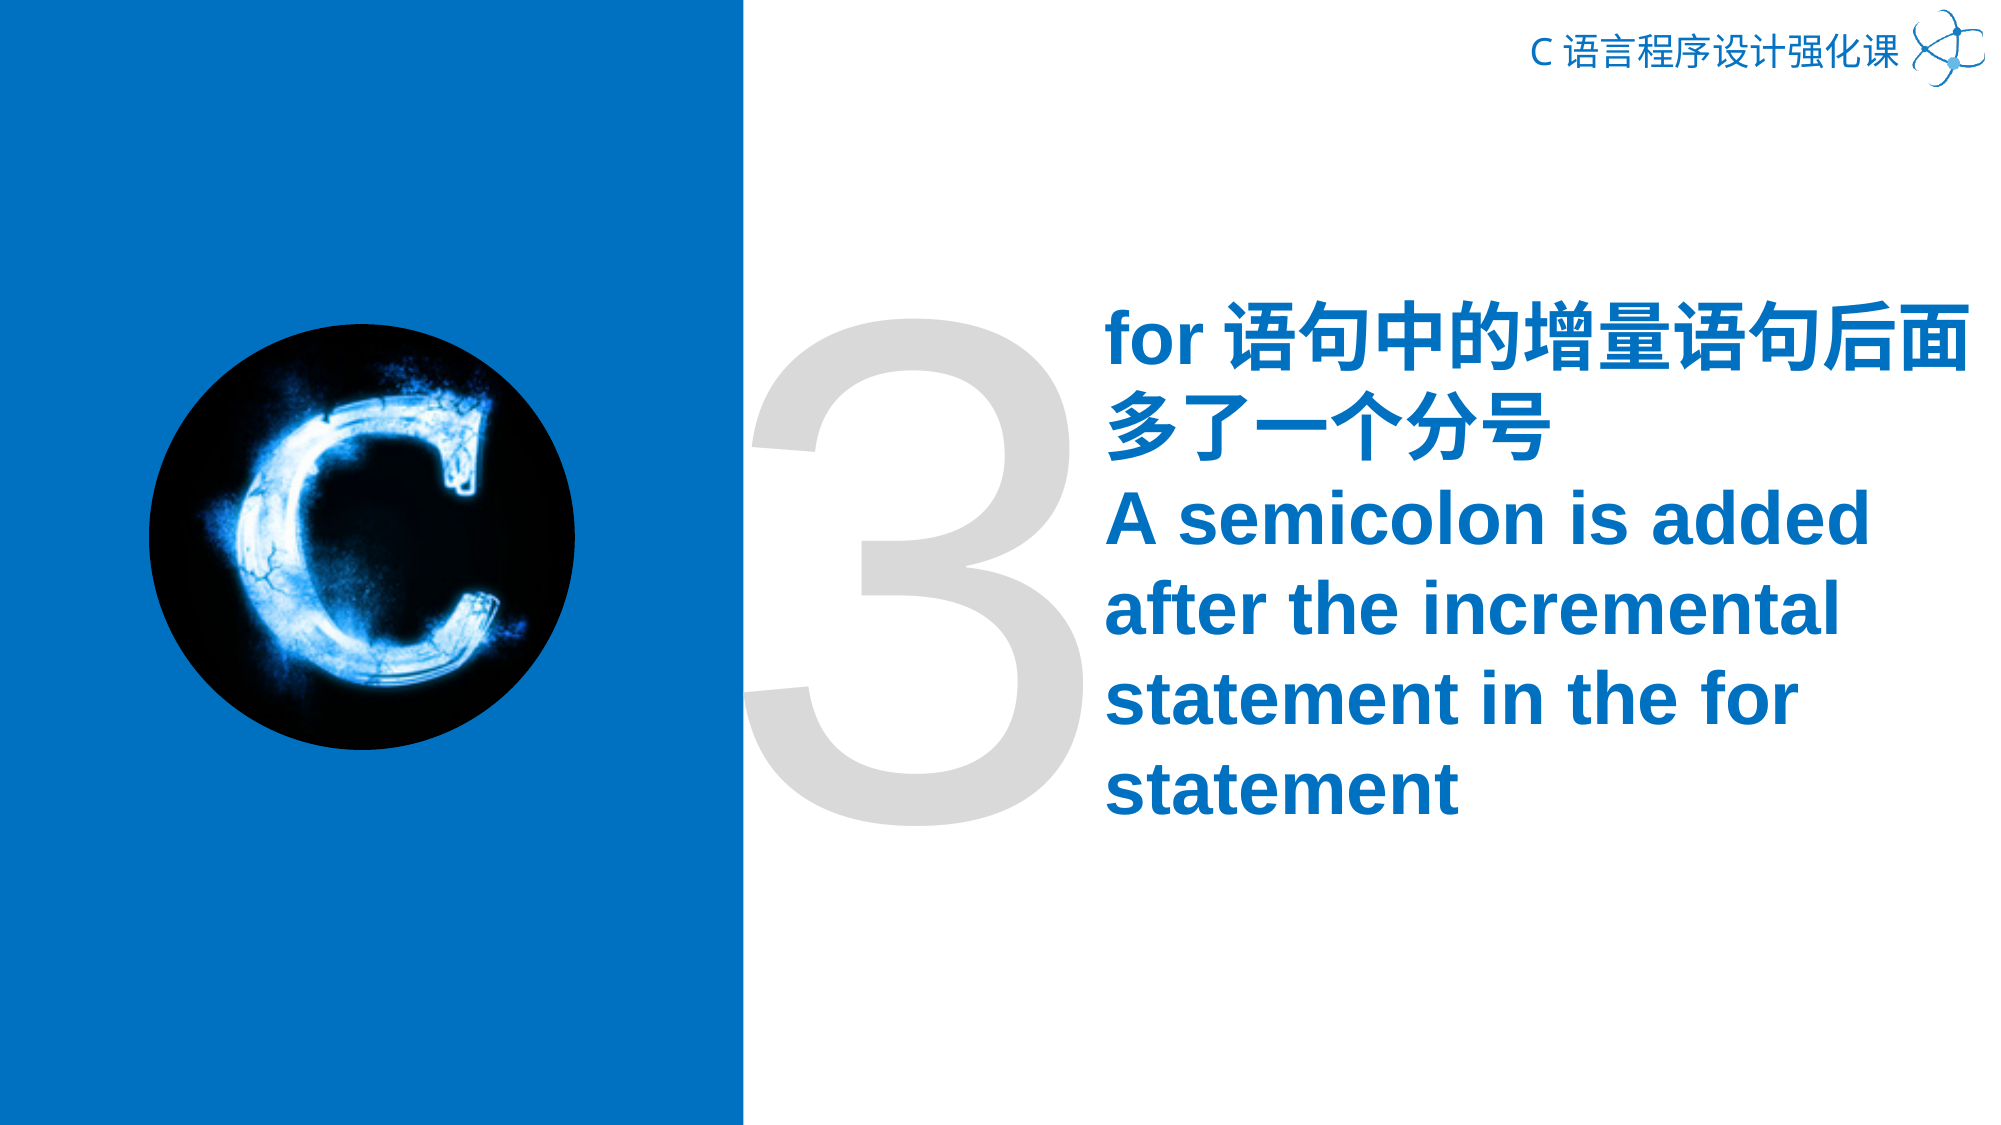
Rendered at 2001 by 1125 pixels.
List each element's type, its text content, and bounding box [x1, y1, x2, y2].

text_box [0, 0, 744, 1125]
text_box for语句中的增量语句后面多了一个分号 A semicolon is added after the incremental statement in the for statement [1090, 282, 2000, 837]
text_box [1132, 324, 1871, 685]
picture [148, 324, 575, 750]
picture [1828, 1, 2000, 94]
text_box 3 [701, 95, 1041, 971]
